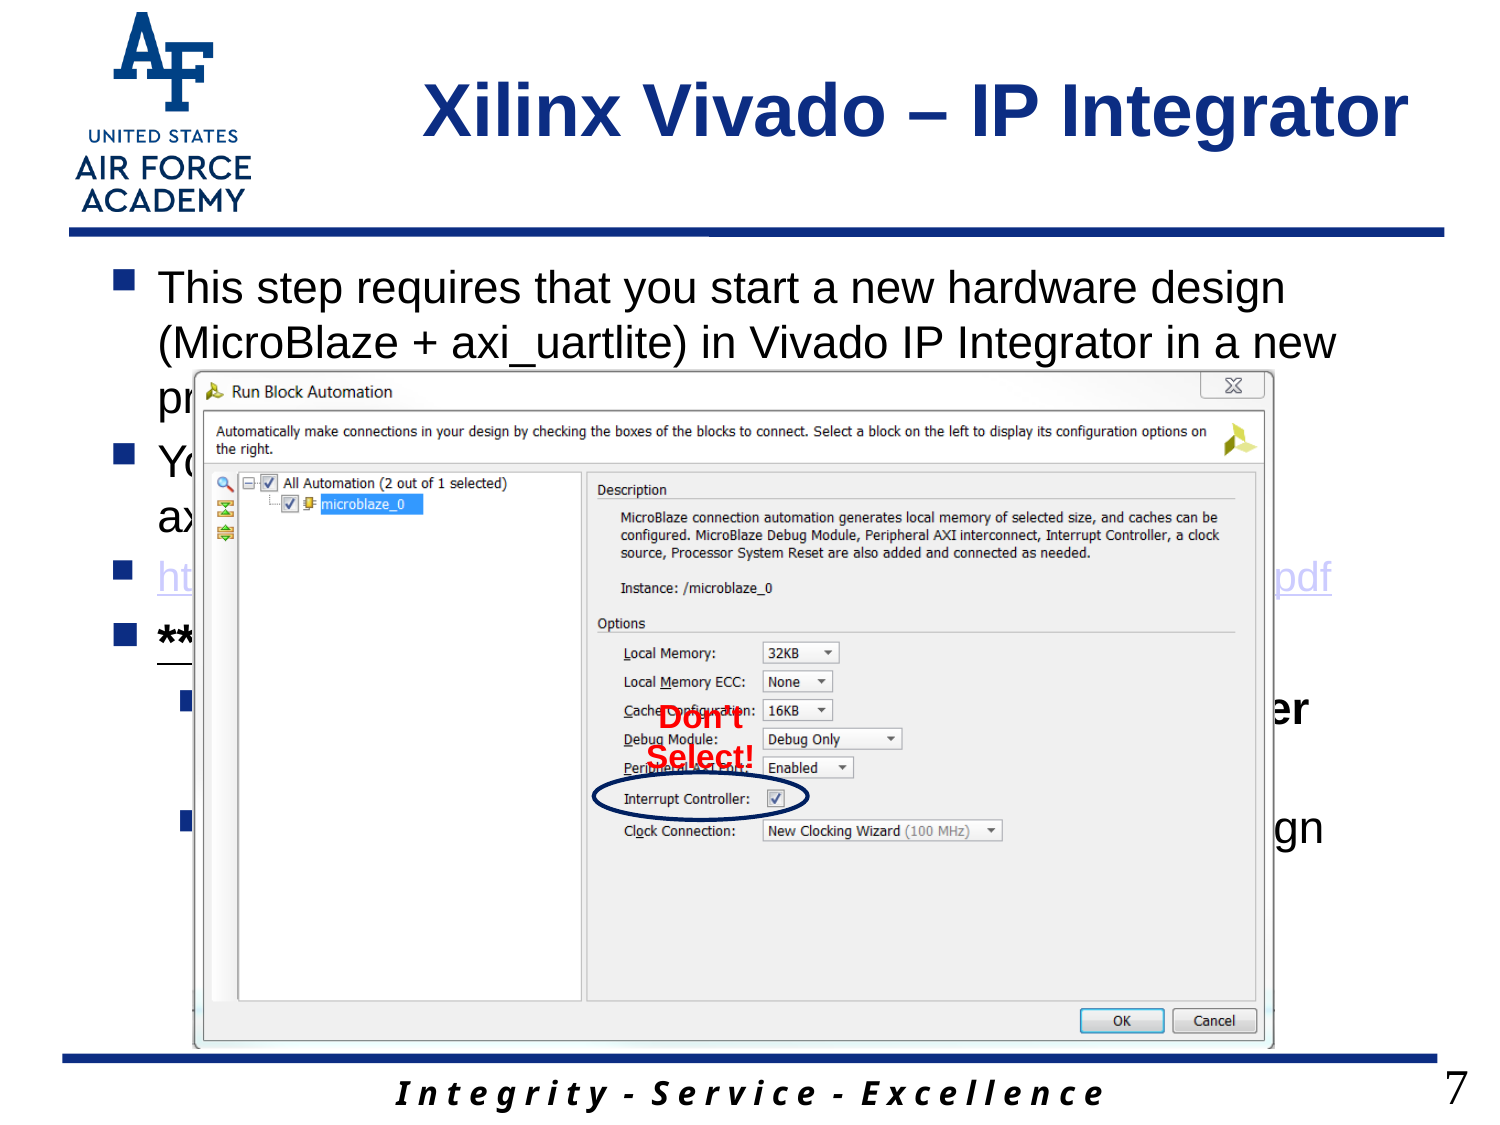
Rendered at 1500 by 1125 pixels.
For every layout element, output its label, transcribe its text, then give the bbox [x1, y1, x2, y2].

picture [192, 369, 1276, 1049]
picture [75, 12, 251, 212]
title Xilinx Vivado – IP Integrator [313, 12, 1427, 201]
list This step requires that you start a new hardware design (MicroBlaze + axi_uartlite) in Vivado IP Integrator in a new project called Lecture_19. You will add a new Block Design with a MicroBlaze and axi_uartlite following the MicroBlaze Tutorial. http://ece.ninja/383/hand/Nexys_Video_MicroBlaze_Tutorial.pdf ***Deviation from Lecture 17 Tutorial*** Do not include the MicroBlaze Interrupt Controller check box. If you do you could probably delete it from your design [95, 249, 1430, 960]
slide_number 7 [1133, 1046, 1484, 1125]
